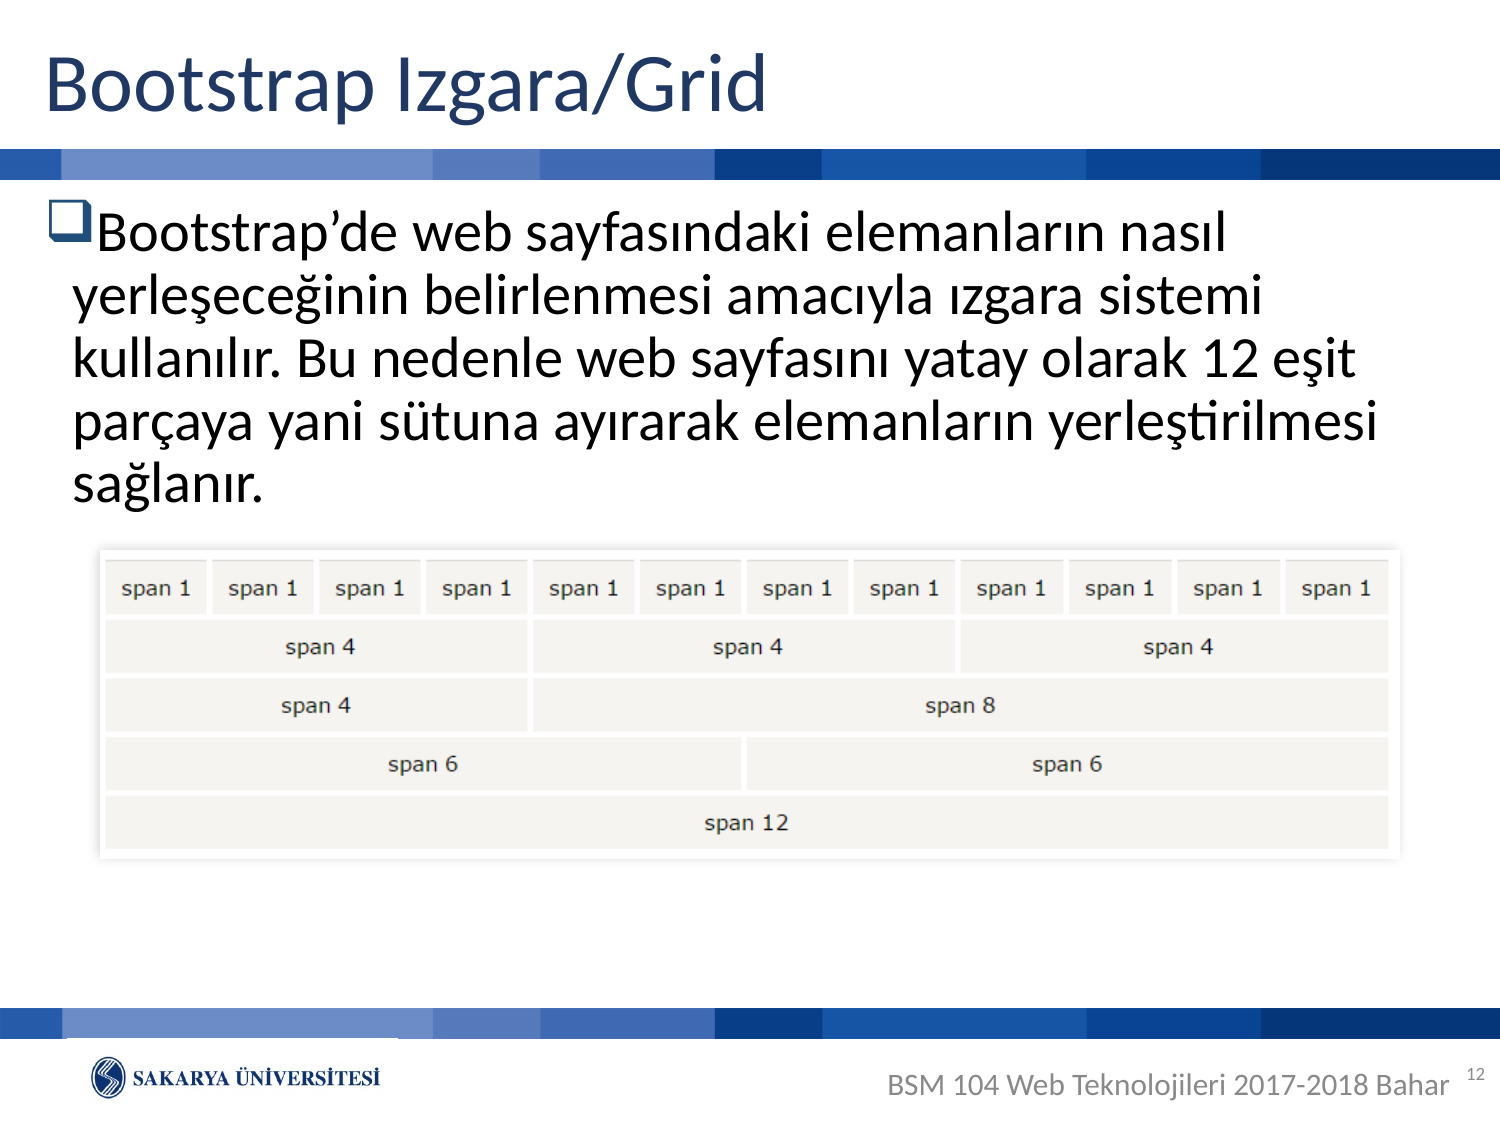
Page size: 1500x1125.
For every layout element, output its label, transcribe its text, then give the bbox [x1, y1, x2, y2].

picture [0, 149, 1500, 180]
picture [0, 1008, 1500, 1115]
title Bootstrap Izgara/Grid [29, 19, 1471, 149]
picture [100, 550, 1400, 859]
list Bootstrap’de web sayfasındaki elemanların nasıl yerleşeceğinin belirlenmesi amacıyla ızgara sistemi kullanılır. Bu nedenle web sayfasını yatay olarak 12 eşit parçaya yani sütuna ayırarak elemanların yerleştirilmesi sağlanır. [29, 193, 1471, 990]
slide_number 12 [1162, 1042, 1500, 1103]
